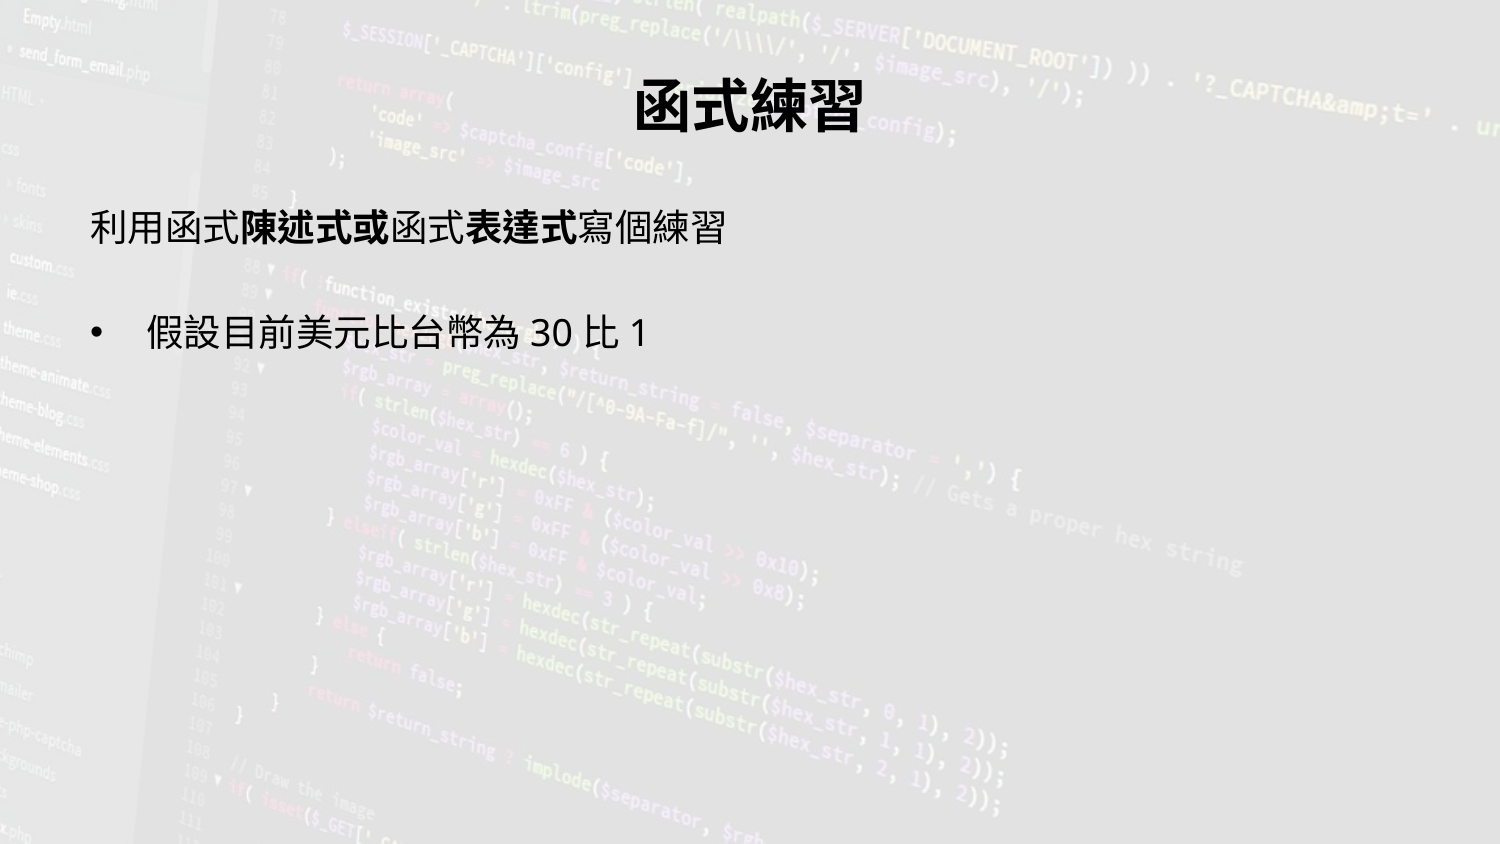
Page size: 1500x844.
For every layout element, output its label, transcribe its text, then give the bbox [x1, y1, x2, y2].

title 函式練習 [75, 33, 1425, 175]
list 利用函式陳述式或函式表達式寫個練習 假設目前美元比台幣為30比1 [75, 196, 1425, 754]
